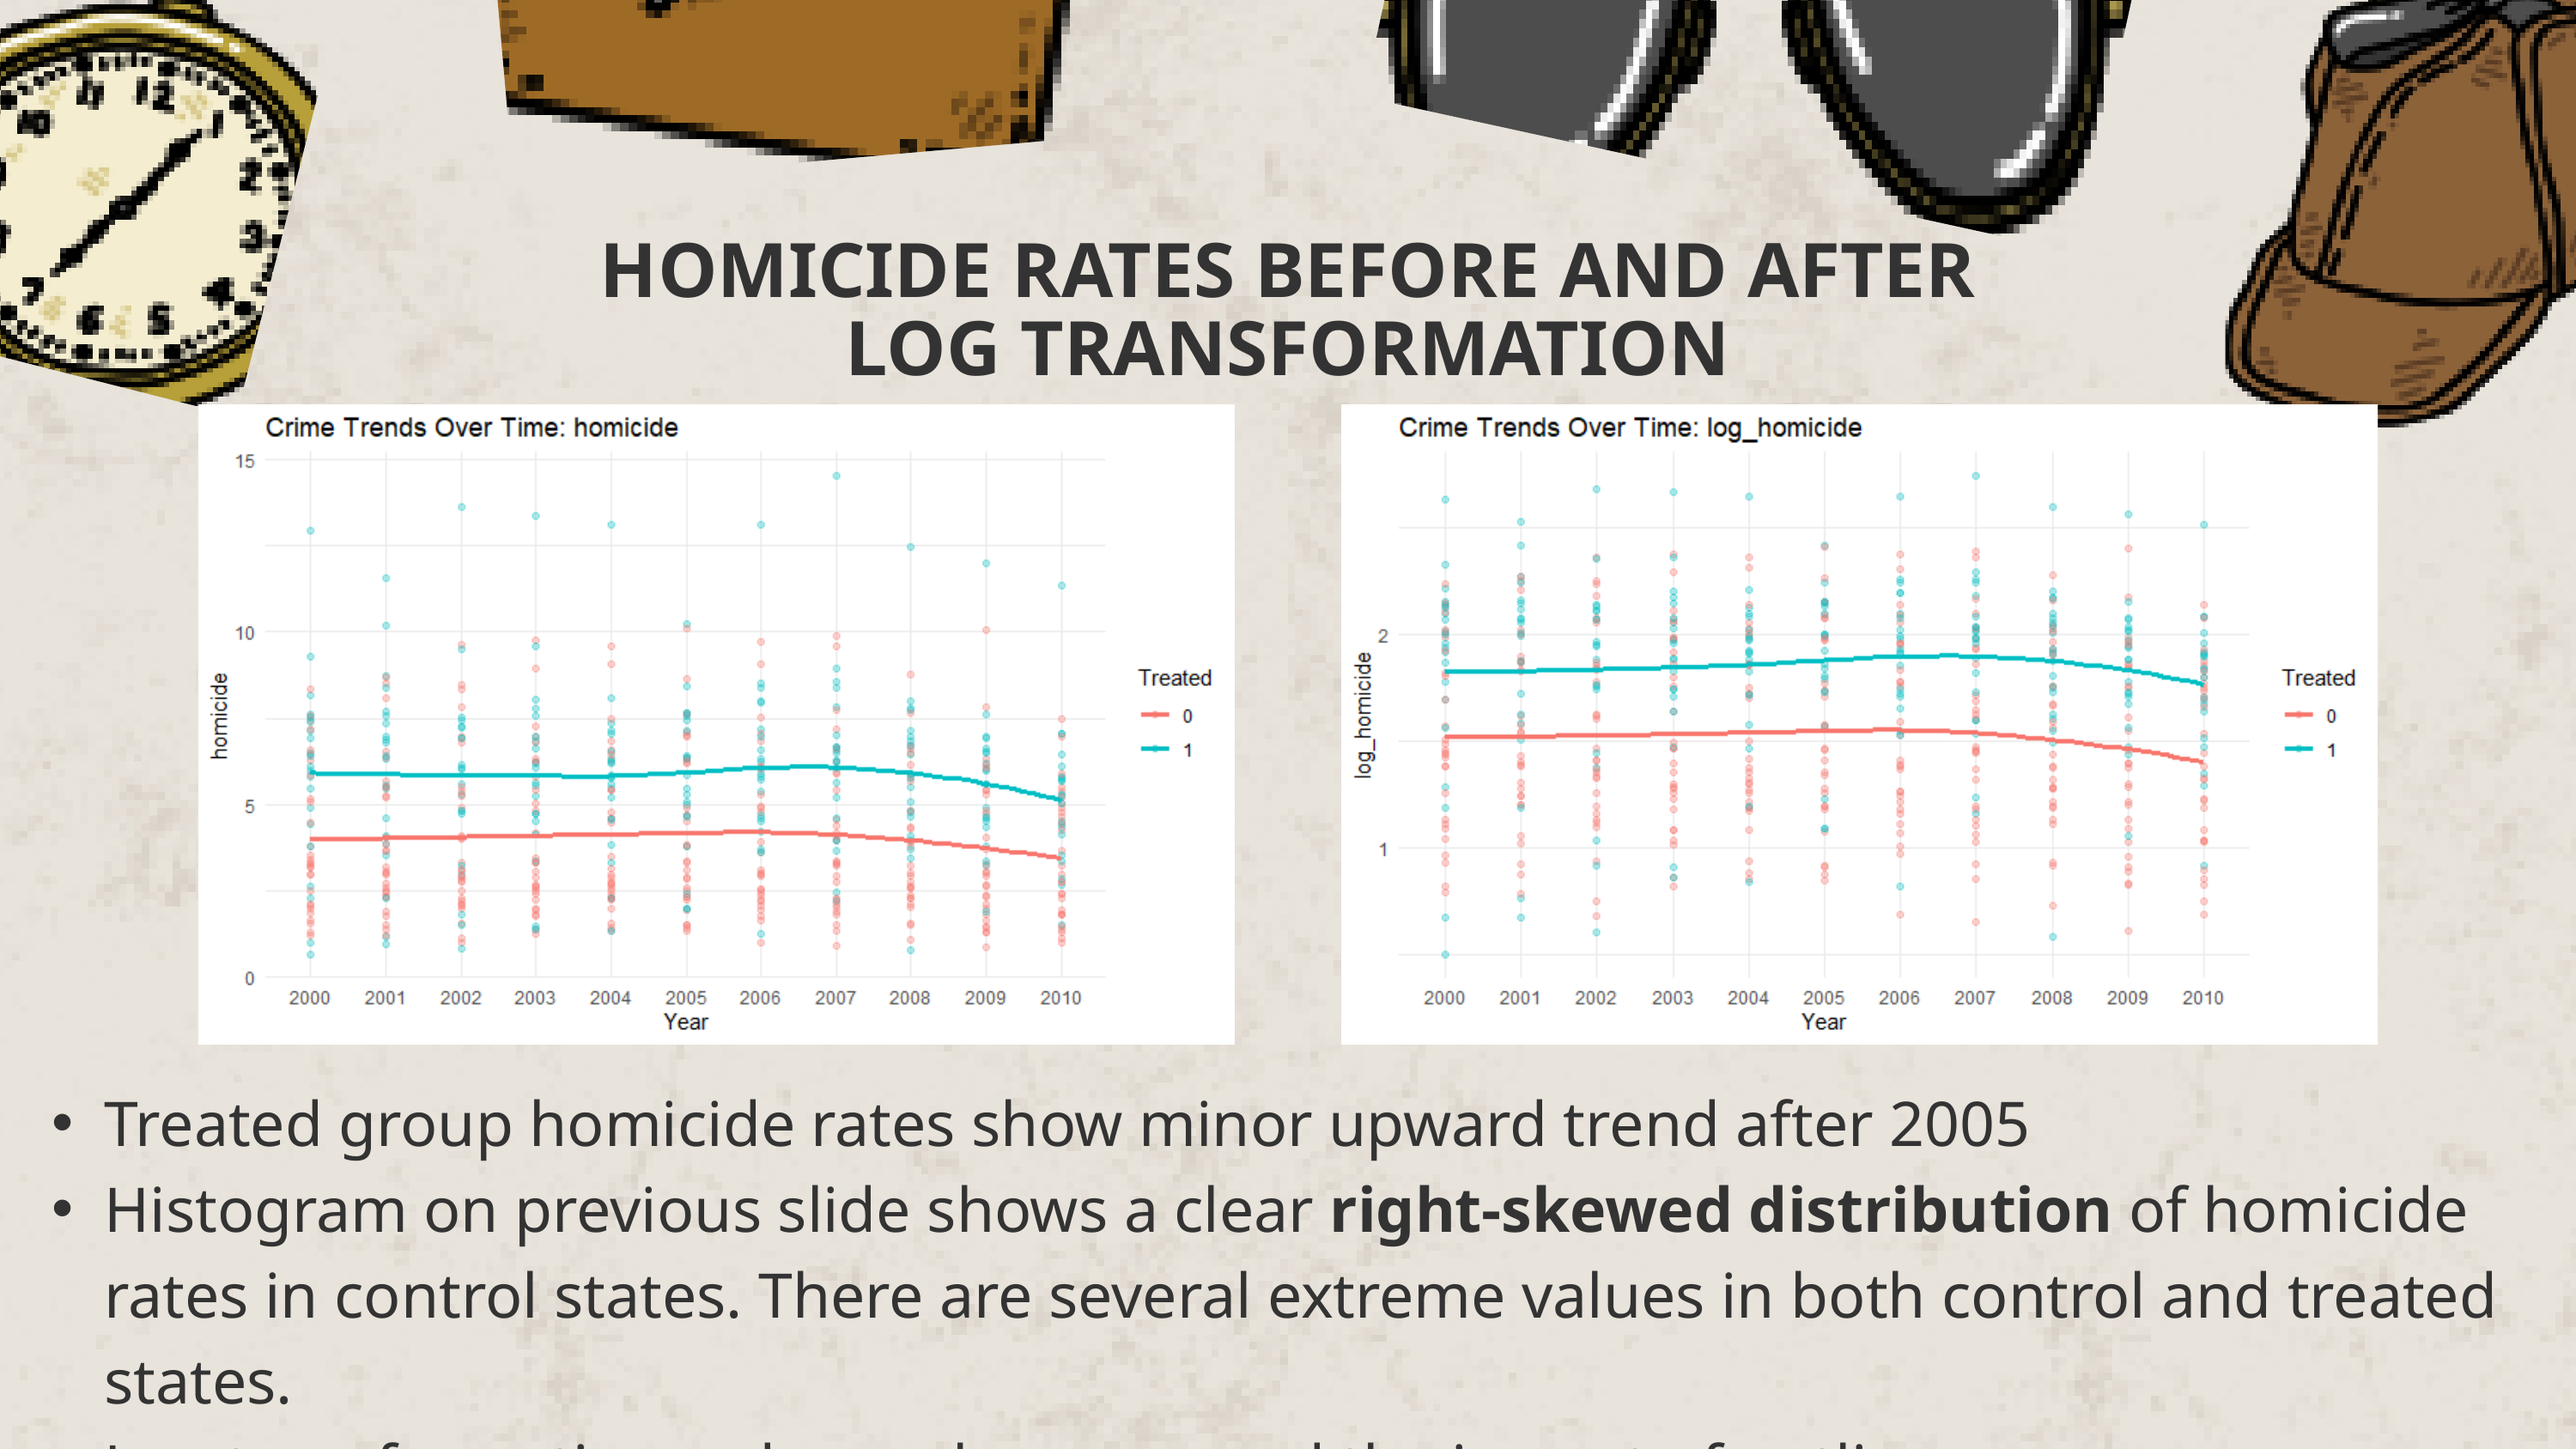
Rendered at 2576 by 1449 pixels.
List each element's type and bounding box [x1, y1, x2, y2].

text_box [0, 0, 2576, 1449]
